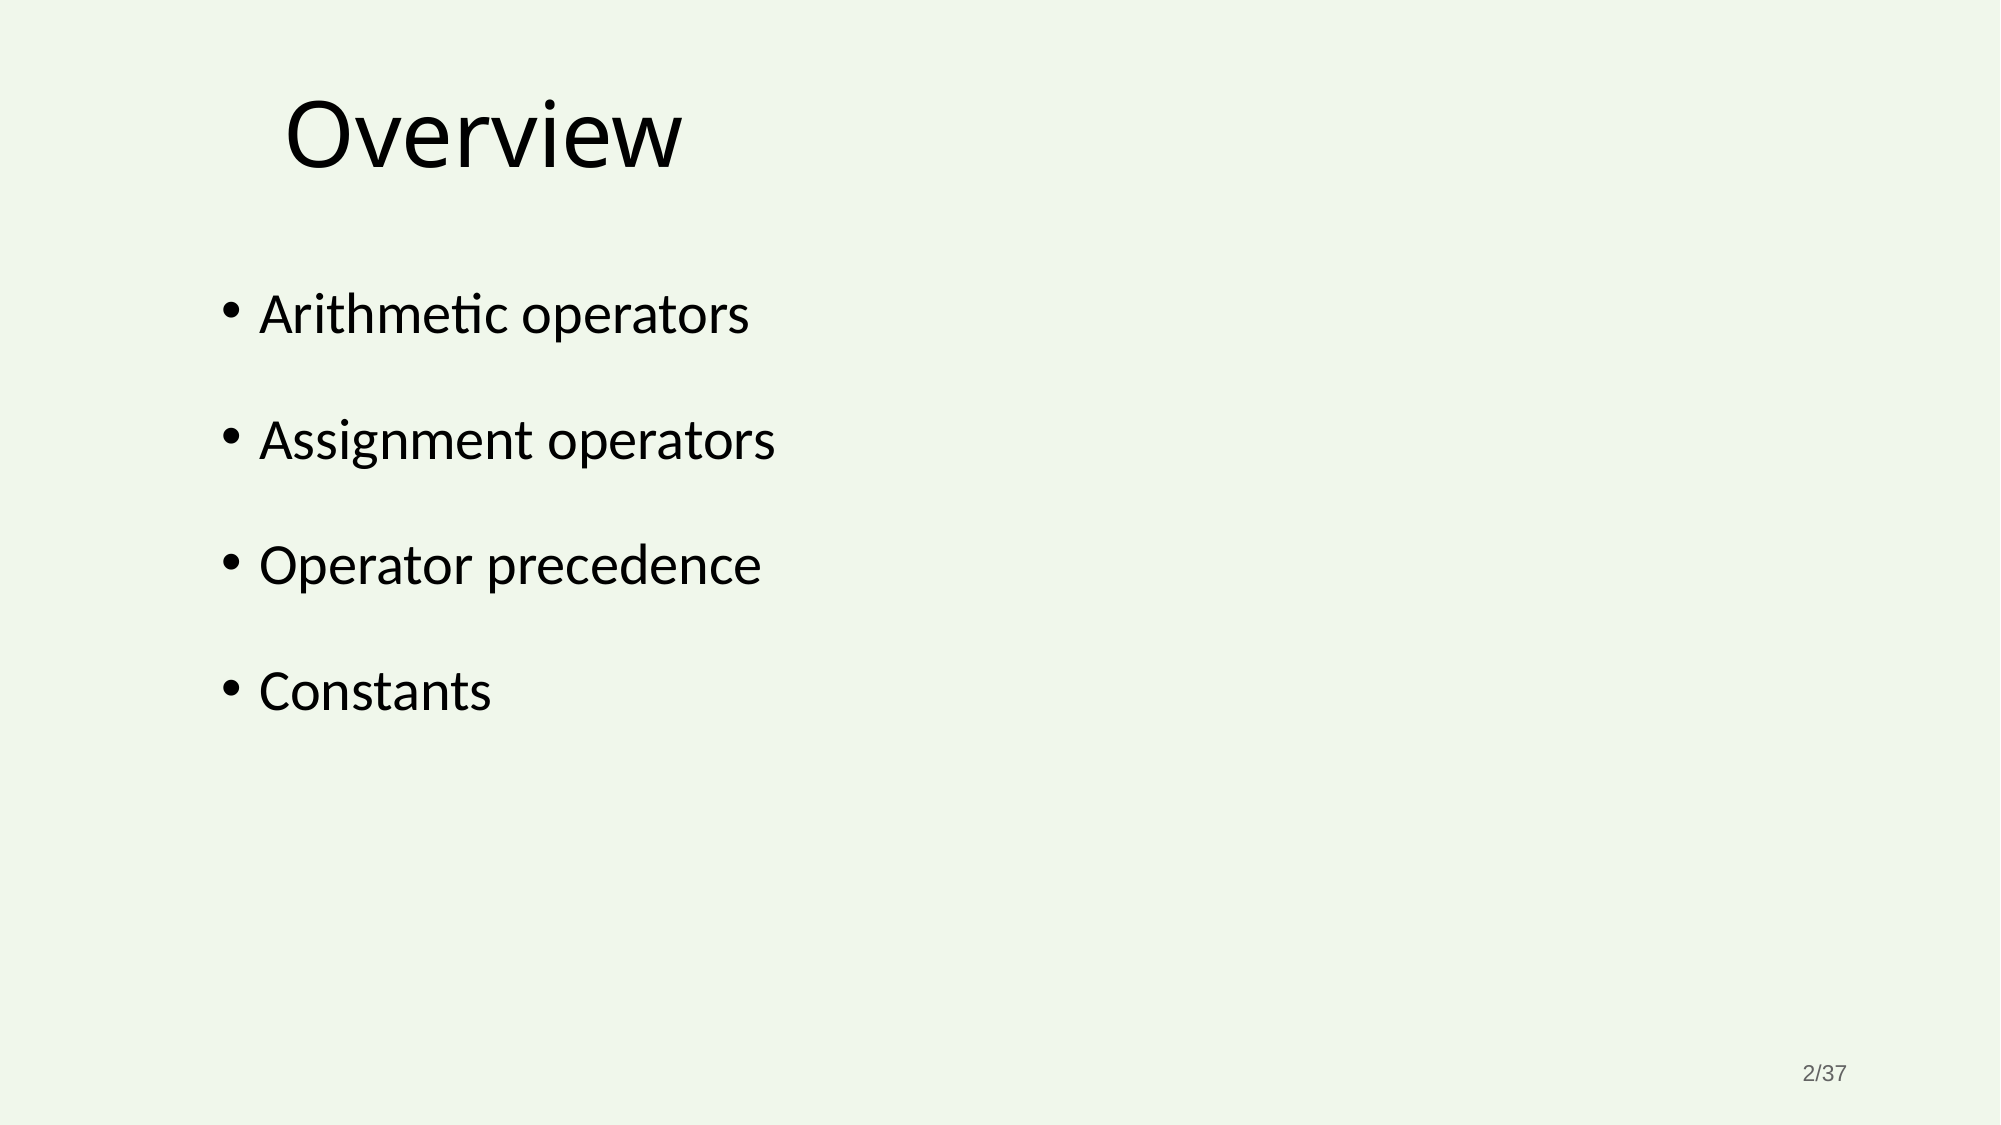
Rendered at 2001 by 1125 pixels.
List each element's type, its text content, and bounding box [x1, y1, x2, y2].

slide_number 2/37 [1412, 1042, 1863, 1103]
title Overview [268, 44, 1732, 232]
list Arithmetic operators Assignment operators Operator precedence Constants [206, 232, 1811, 800]
